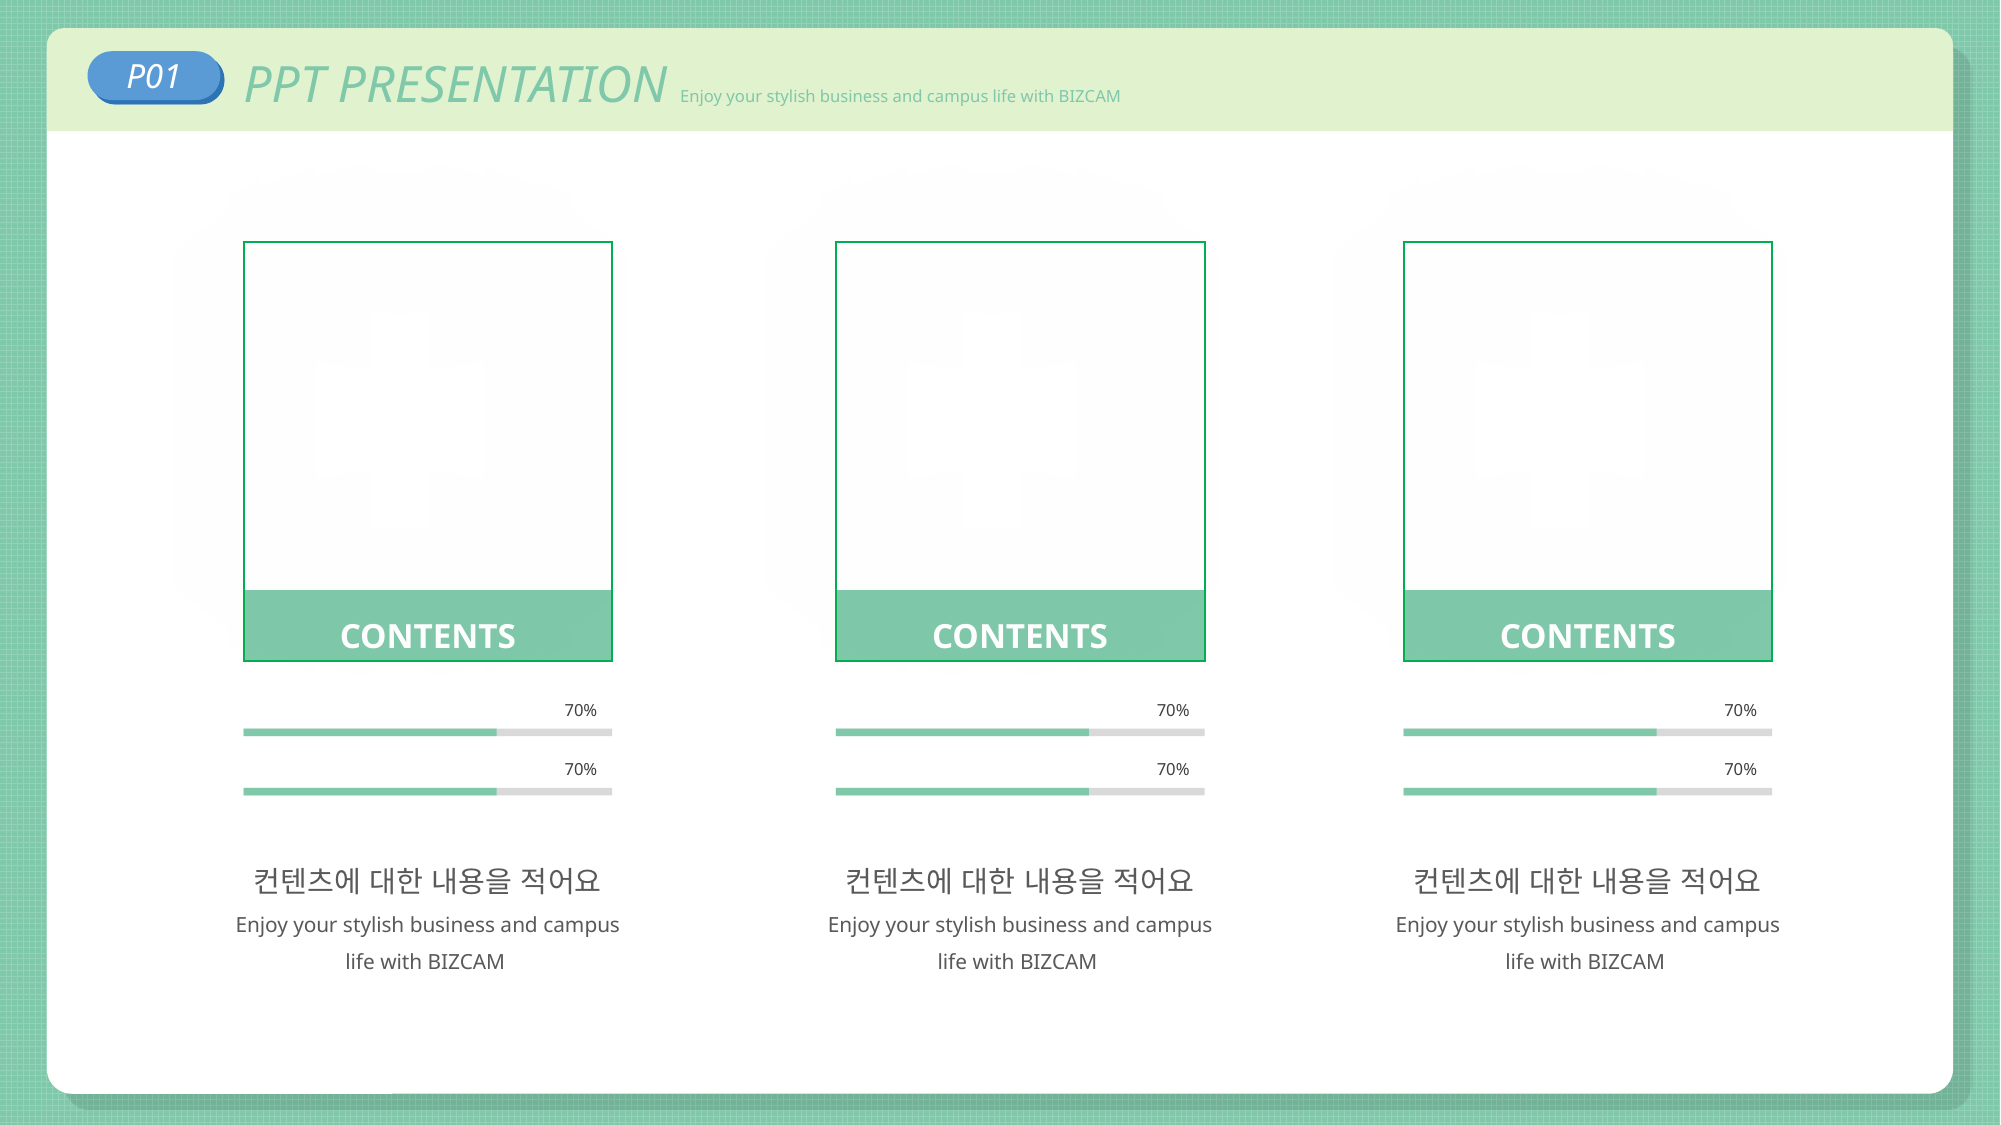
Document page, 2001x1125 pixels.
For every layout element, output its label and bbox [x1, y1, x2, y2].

text_box [46, 28, 1954, 1094]
